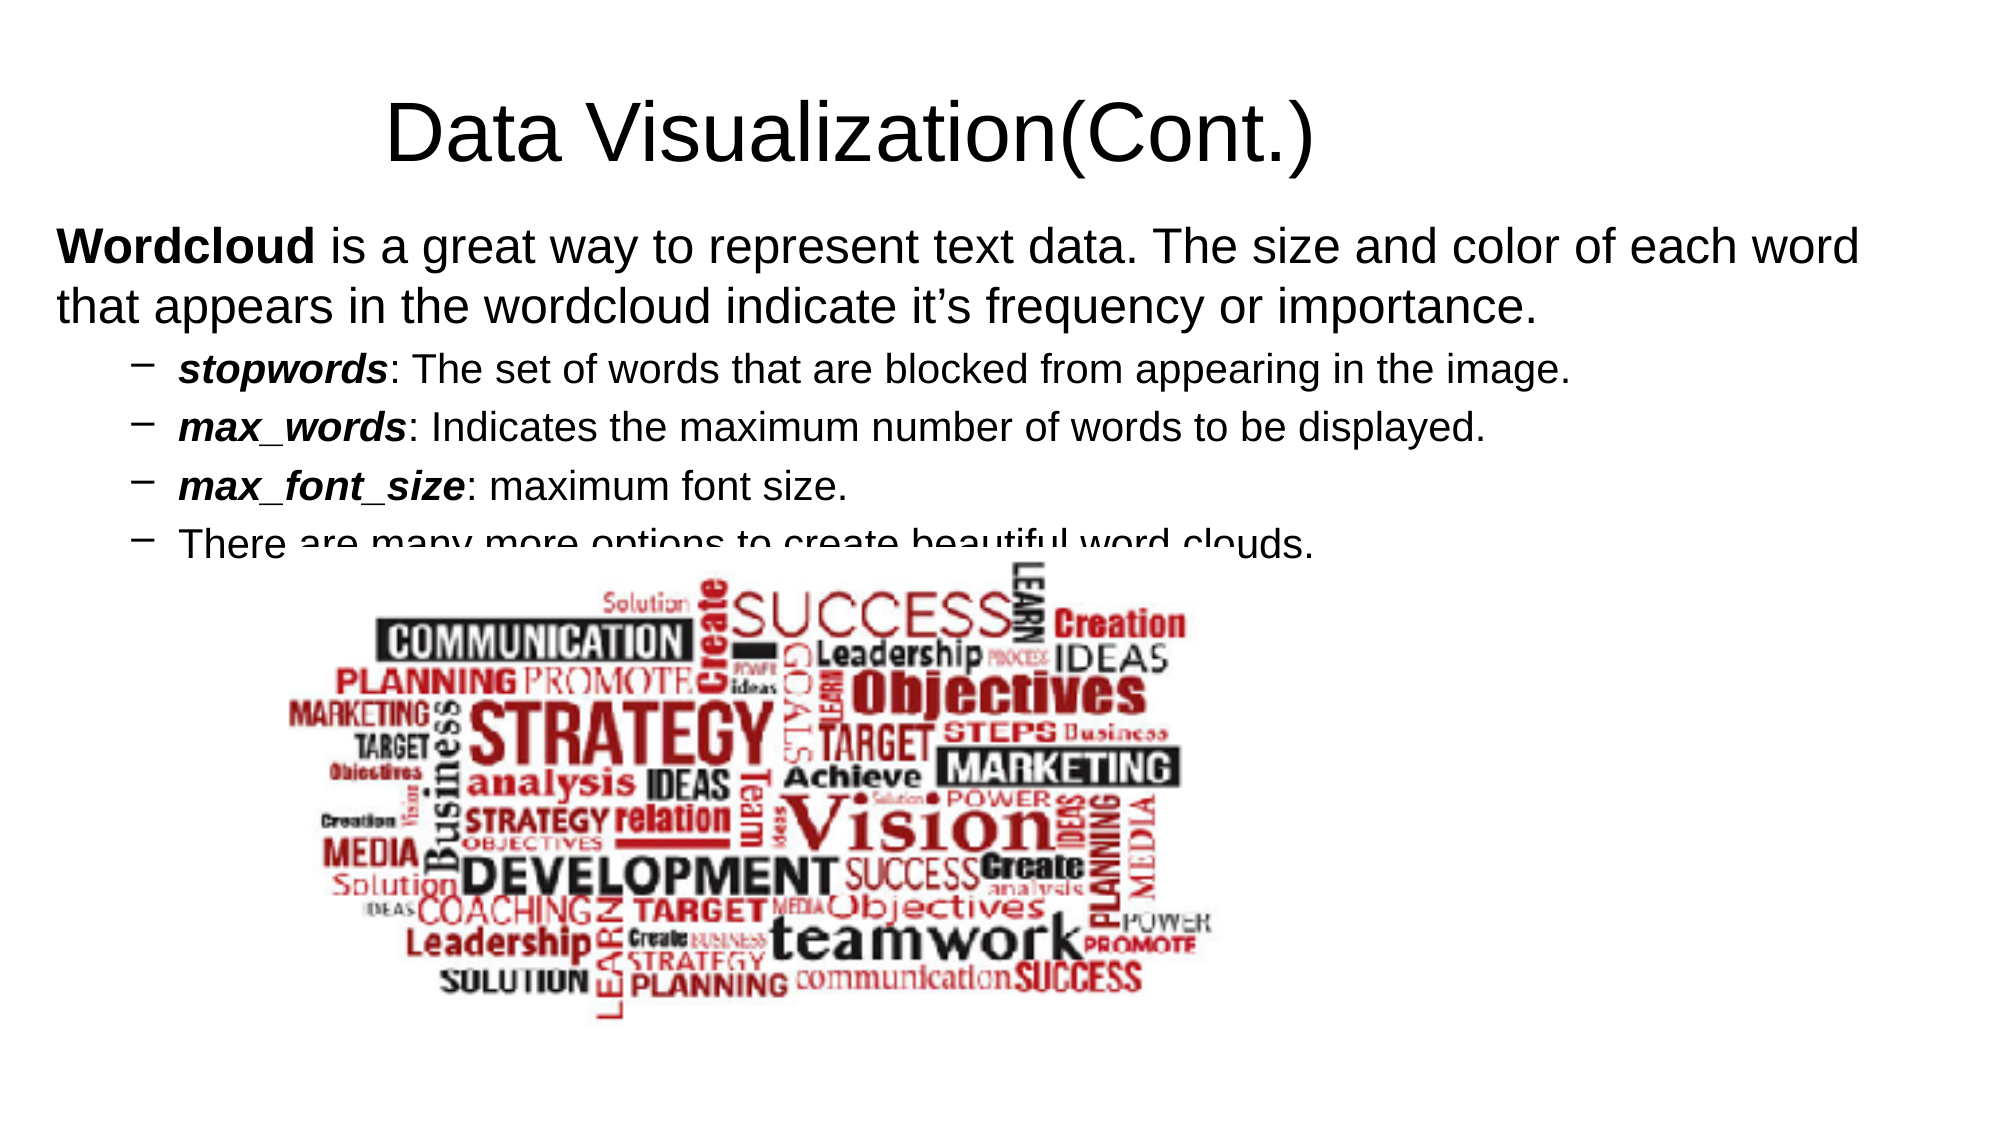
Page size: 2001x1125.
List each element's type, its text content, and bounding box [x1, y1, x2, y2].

title Data Visualization(Cont.) [65, 68, 1637, 186]
list Wordcloud is a great way to represent text data. The size and color of each word that appears in the wordcloud indicate it’s frequency or importance. stopwords: The set of words that are blocked from appearing in the image. max_words: Indicates the maximum number of words to be displayed. max_font_size: maximum font size. There are many more options to create beautiful word clouds. [41, 205, 1888, 1066]
picture [285, 547, 1239, 1041]
